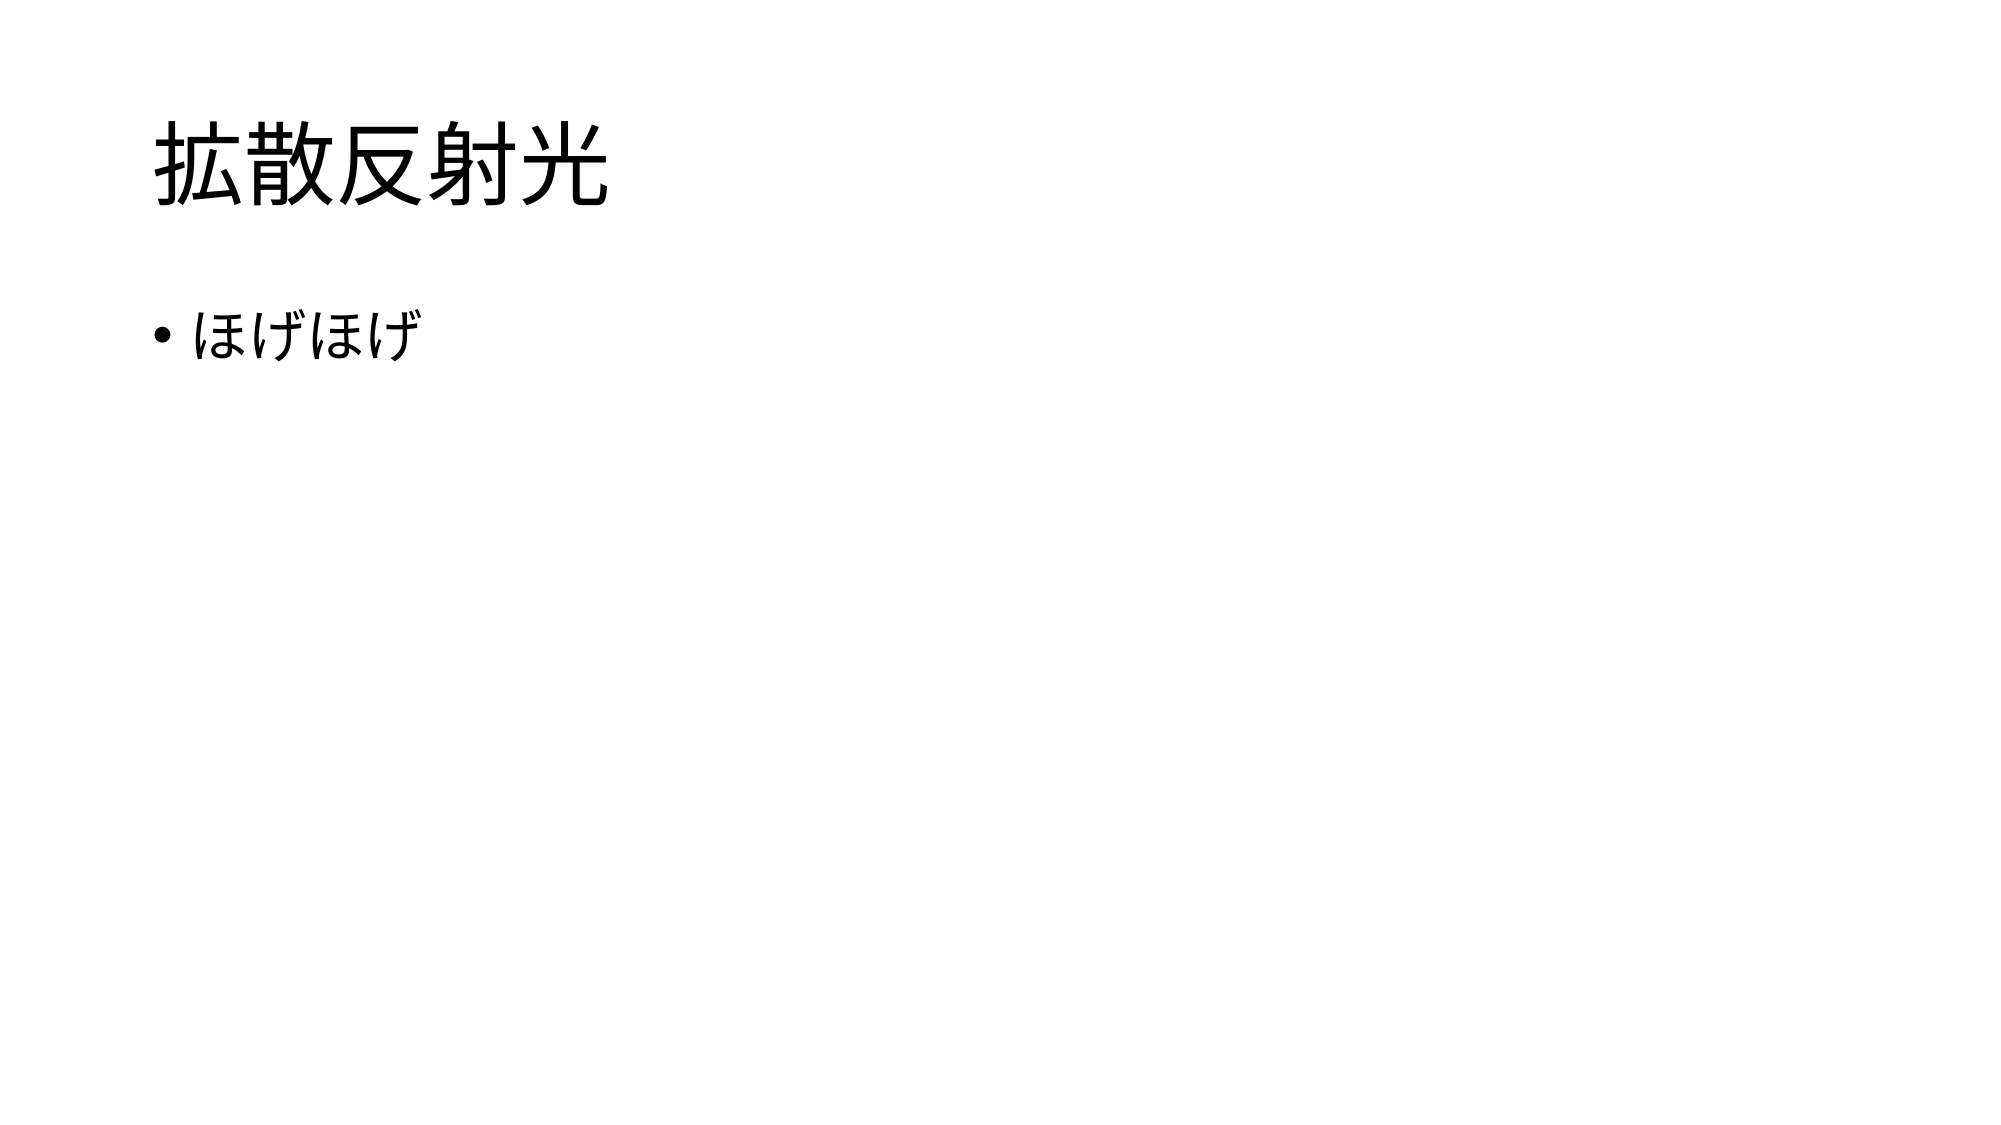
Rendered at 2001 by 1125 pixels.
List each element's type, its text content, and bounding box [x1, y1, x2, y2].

title 拡散反射光 [137, 59, 1863, 278]
list ほげほげ [137, 299, 1863, 1014]
